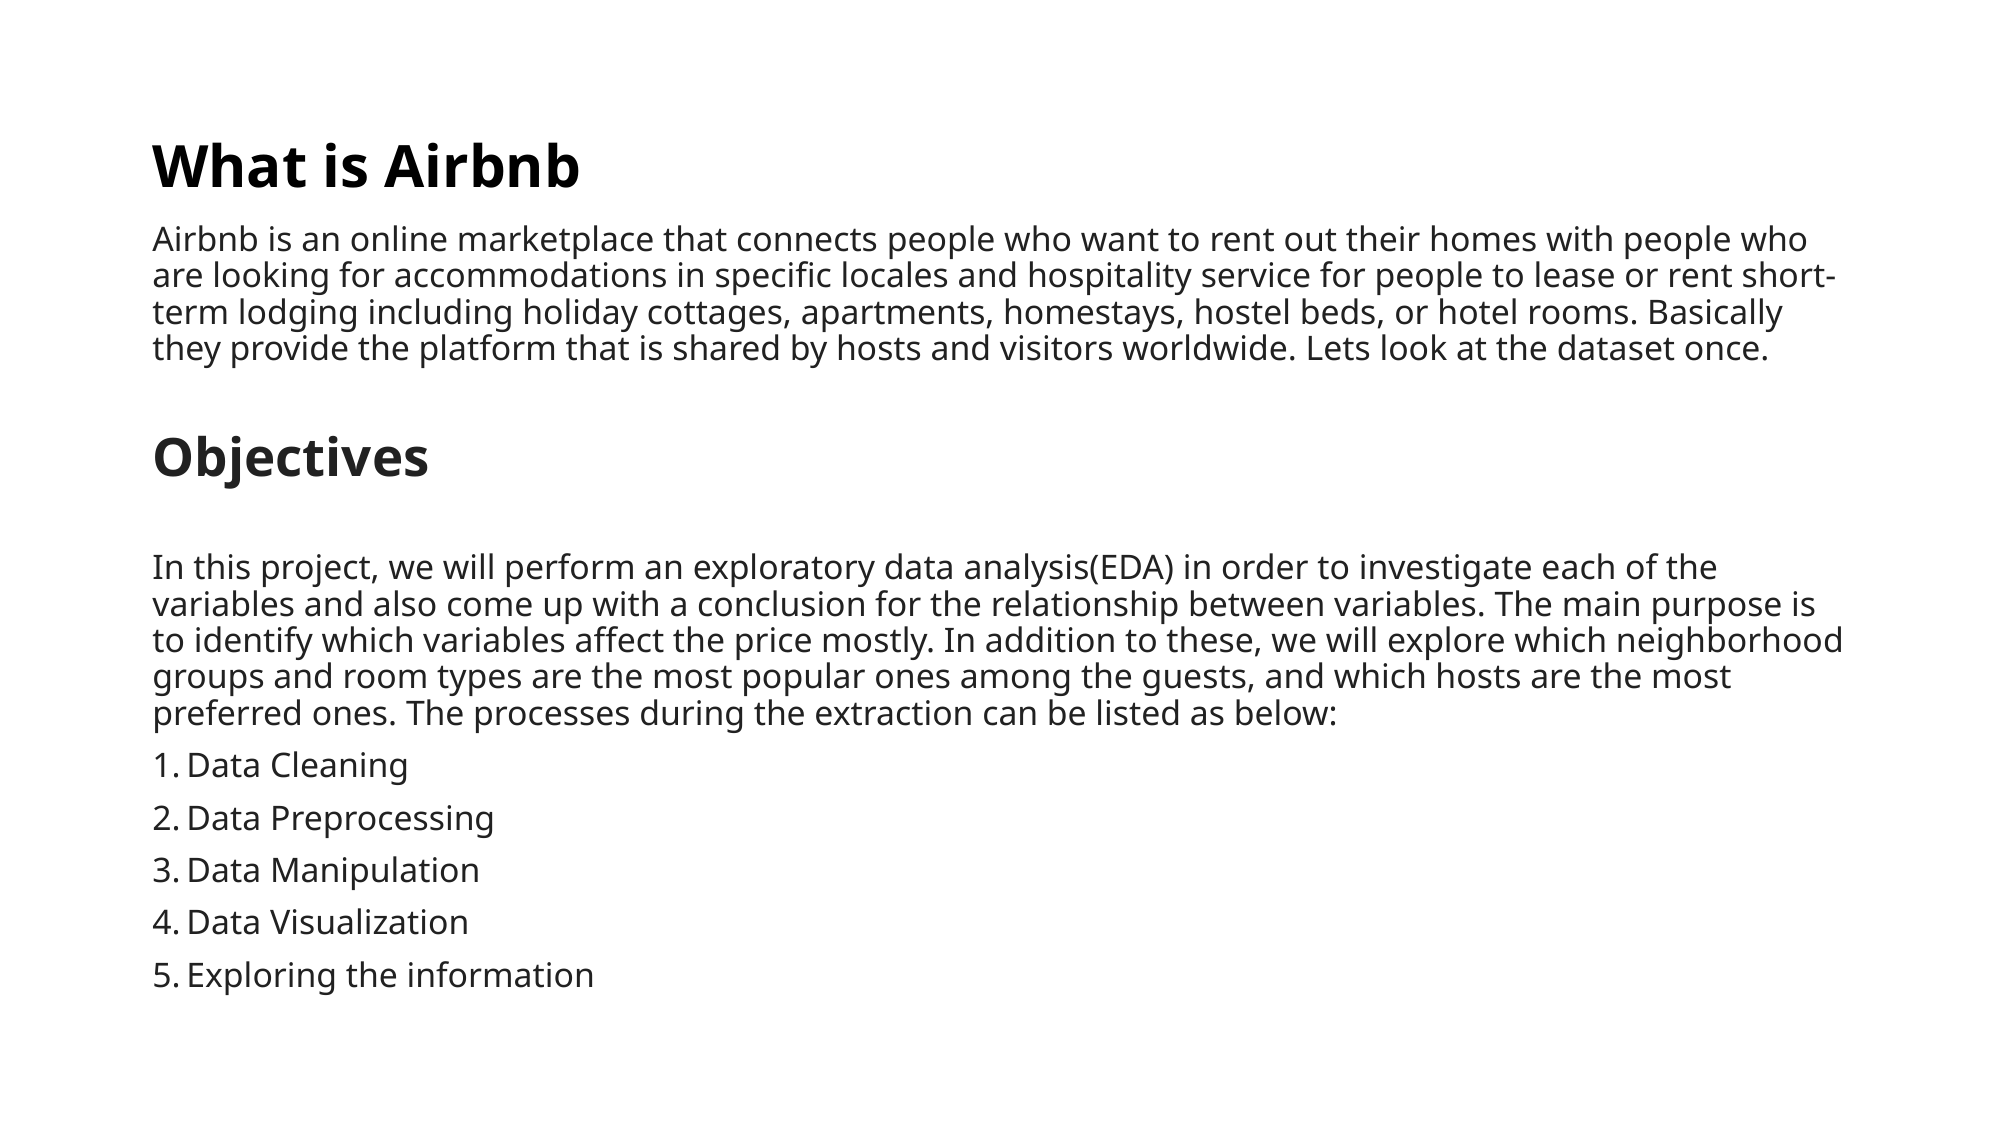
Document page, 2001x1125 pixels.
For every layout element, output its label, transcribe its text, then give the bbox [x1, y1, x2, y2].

list Airbnb is an online marketplace that connects people who want to rent out their homes with people who are looking for accommodations in specific locales and hospitality service for people to lease or rent short-term lodging including holiday cottages, apartments, homestays, hostel beds, or hotel rooms. Basically they provide the platform that is shared by hosts and visitors worldwide. Lets look at the dataset once. Objectives In this project, we will perform an exploratory data analysis(EDA) in order to investigate each of the variables and also come up with a conclusion for the relationship between variables. The main purpose is to identify which variables affect the price mostly. In addition to these, we will explore which neighborhood groups and room types are the most popular ones among the guests, and which hosts are the most preferred ones. The processes during the extraction can be listed as below: Data Cleaning Data Preprocessing Data Manipulation Data Visualization Exploring the information [137, 215, 1863, 1014]
title What is Airbnb [137, 59, 1863, 215]
